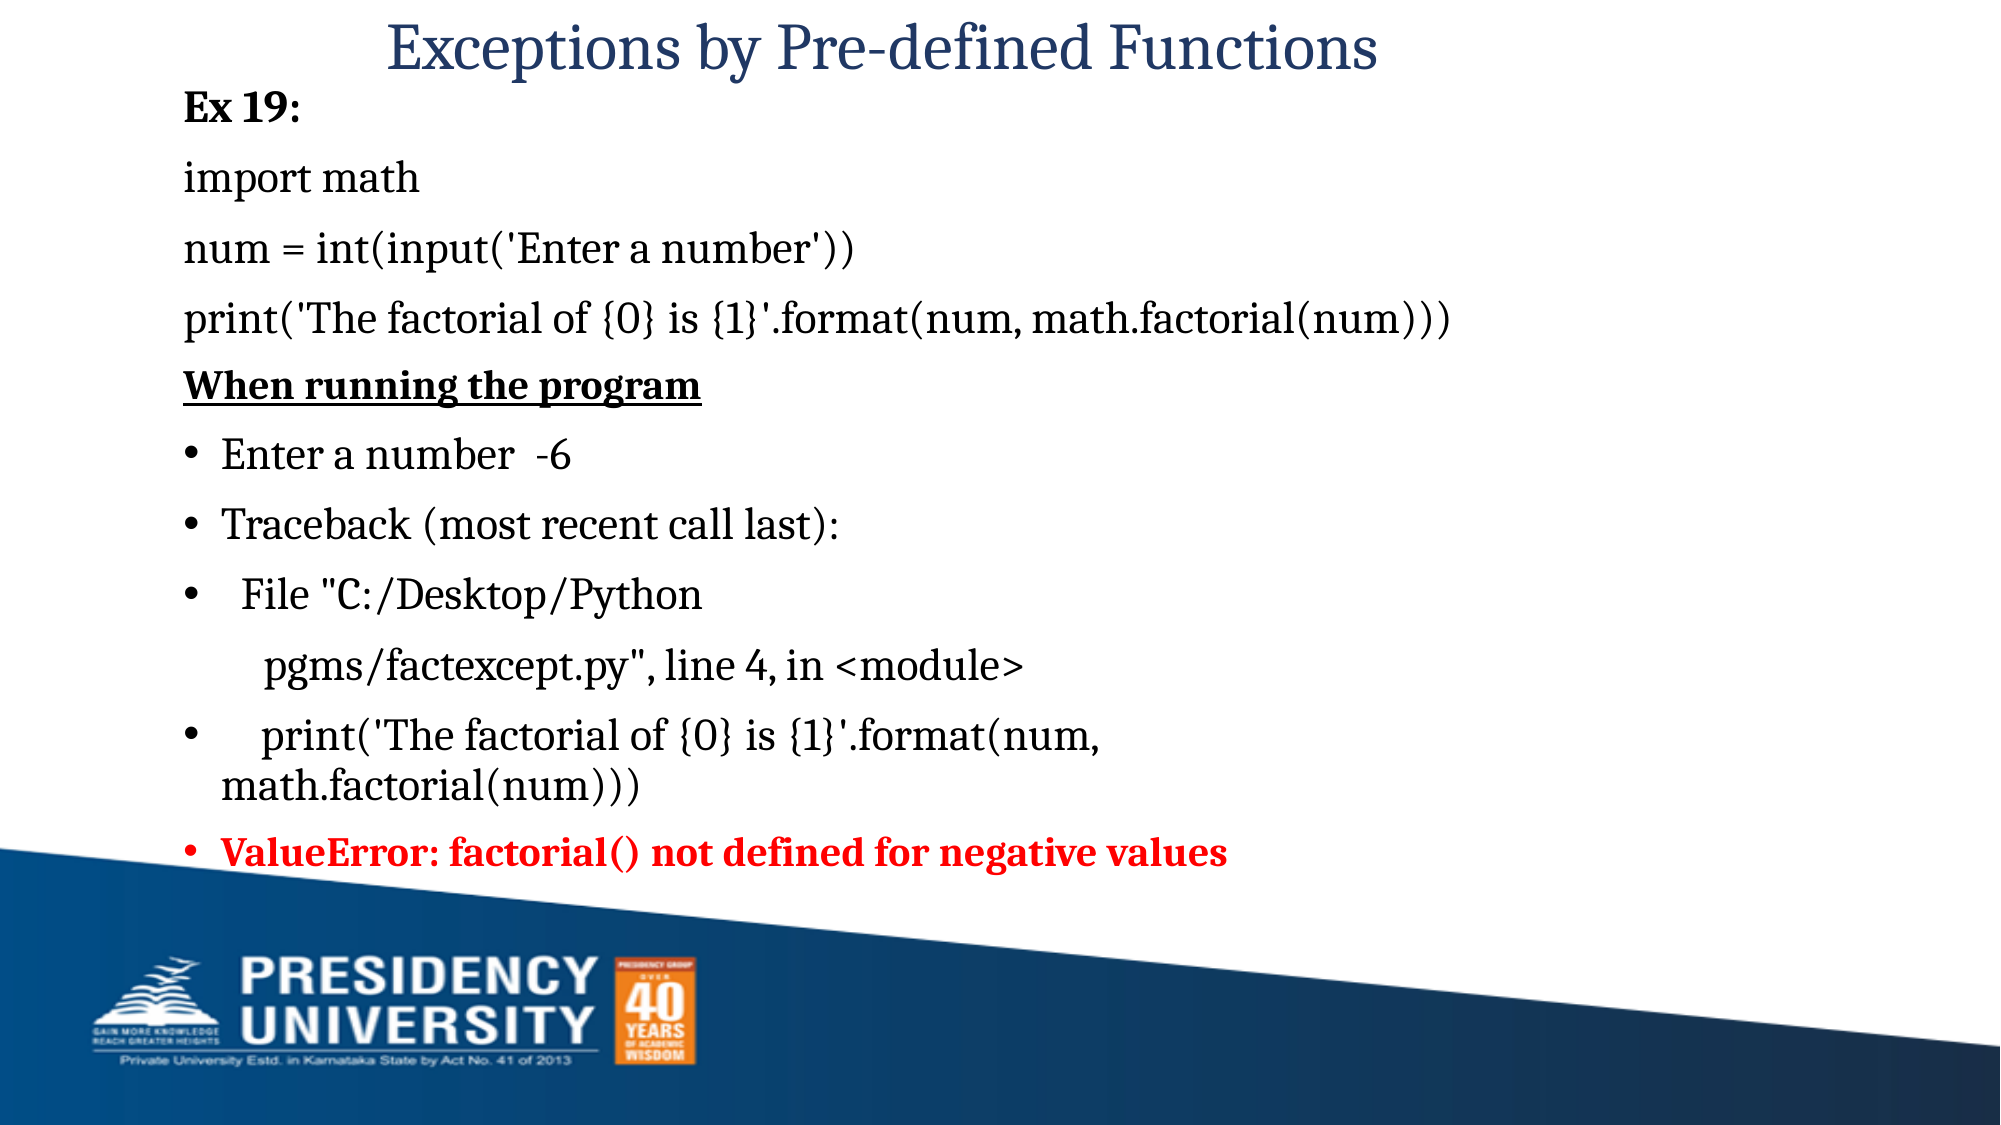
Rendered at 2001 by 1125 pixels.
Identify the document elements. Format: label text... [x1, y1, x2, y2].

title Exceptions by Pre-defined Functions [371, 20, 1722, 76]
picture [0, 845, 2000, 1125]
list Ex 19: import math num = int(input('Enter a number')) print('The factorial of {0} is {1}'.format(num, math.factorial(num))) When running the program Enter a number -6 Traceback (most recent call last): File "C:/Desktop/Python pgms/factexcept.py", line 4, in <module> print('The factorial of {0} is {1}'.format(num, math.factorial(num))) ValueError: factorial() not defined for negative values [168, 75, 1509, 914]
